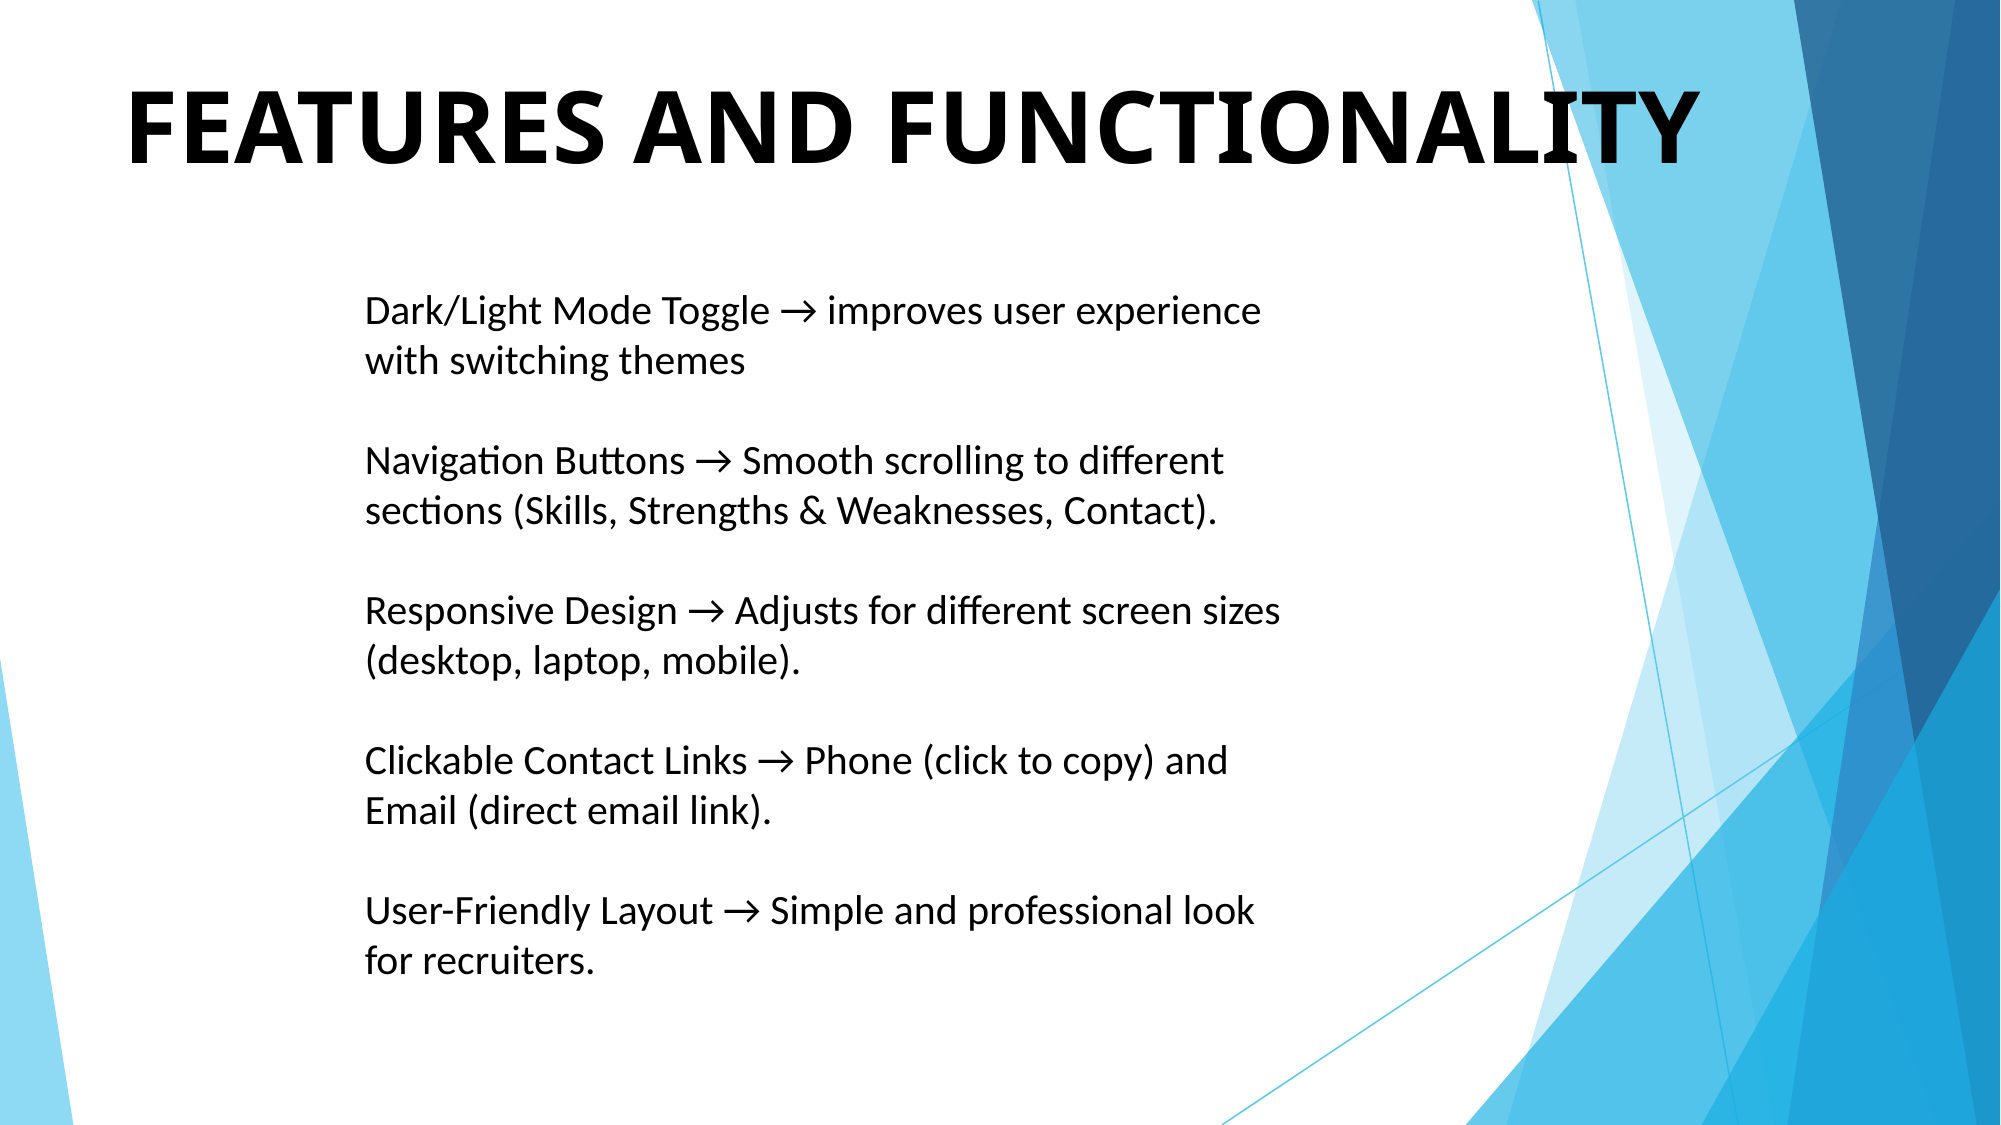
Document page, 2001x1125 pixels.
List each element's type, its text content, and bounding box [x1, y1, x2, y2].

title FEATURES AND FUNCTIONALITY [123, 63, 1877, 188]
text_box Dark/Light Mode Toggle → improves user experience with switching themes Navigation Buttons → Smooth scrolling to different sections (Skills, Strengths & Weaknesses, Contact). Responsive Design → Adjusts for different screen sizes (desktop, laptop, mobile). Clickable Contact Links → Phone (click to copy) and Email (direct email link). User-Friendly Layout → Simple and professional look for recruiters. [350, 275, 1300, 1041]
